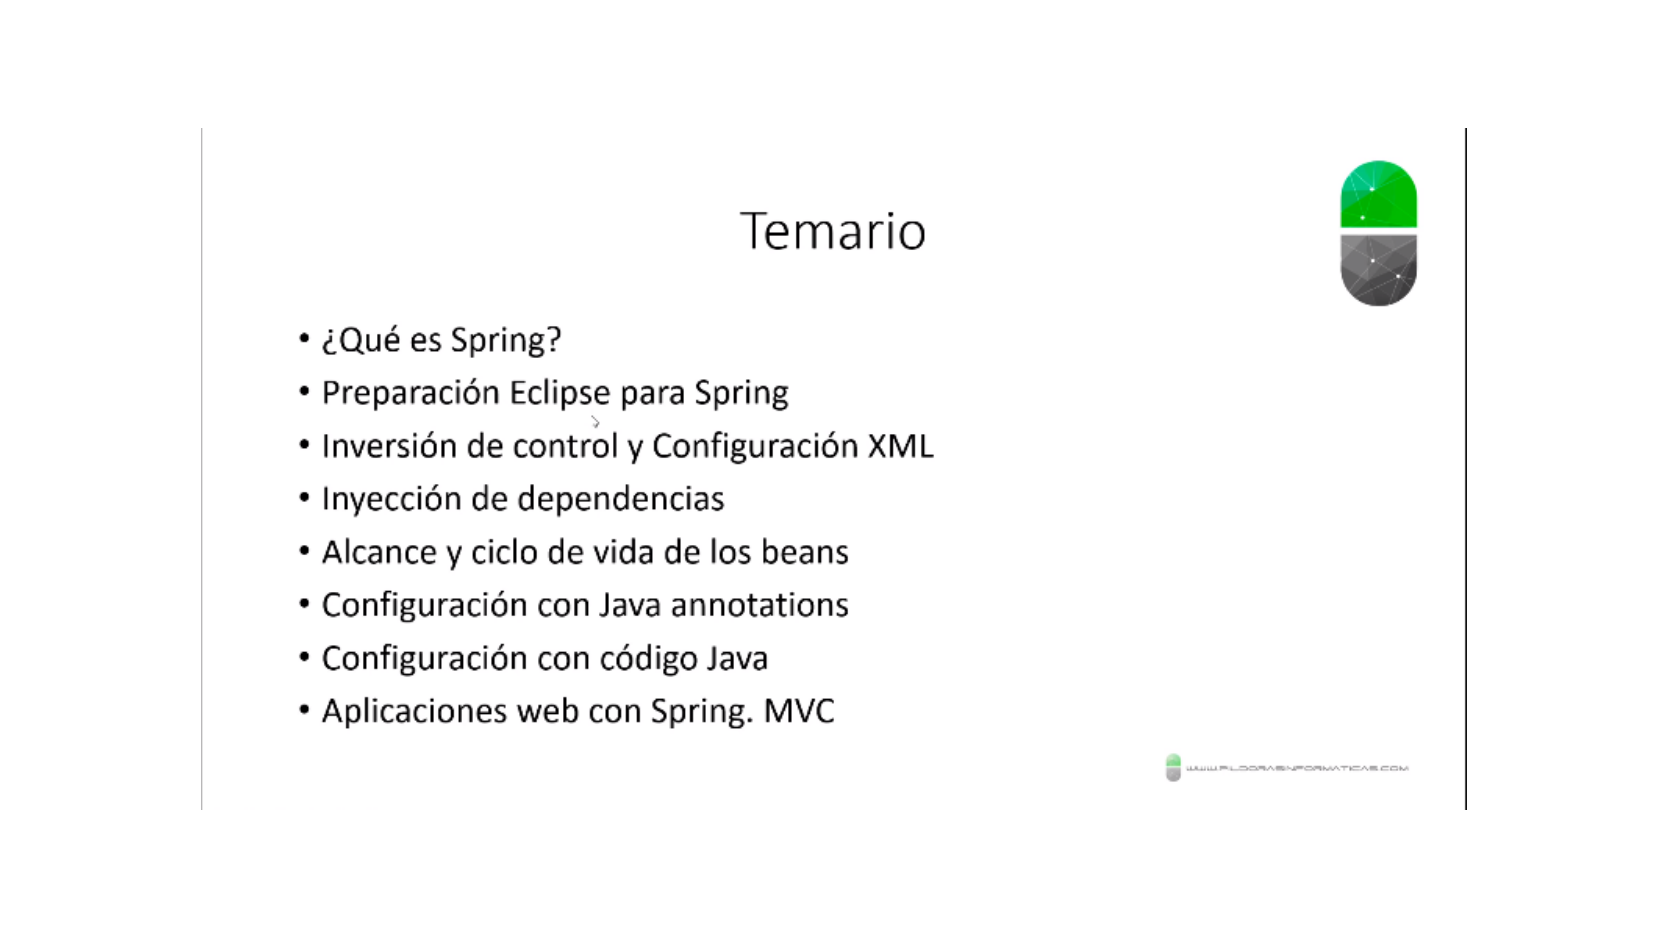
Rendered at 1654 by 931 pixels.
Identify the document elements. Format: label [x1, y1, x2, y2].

picture [200, 127, 1467, 810]
